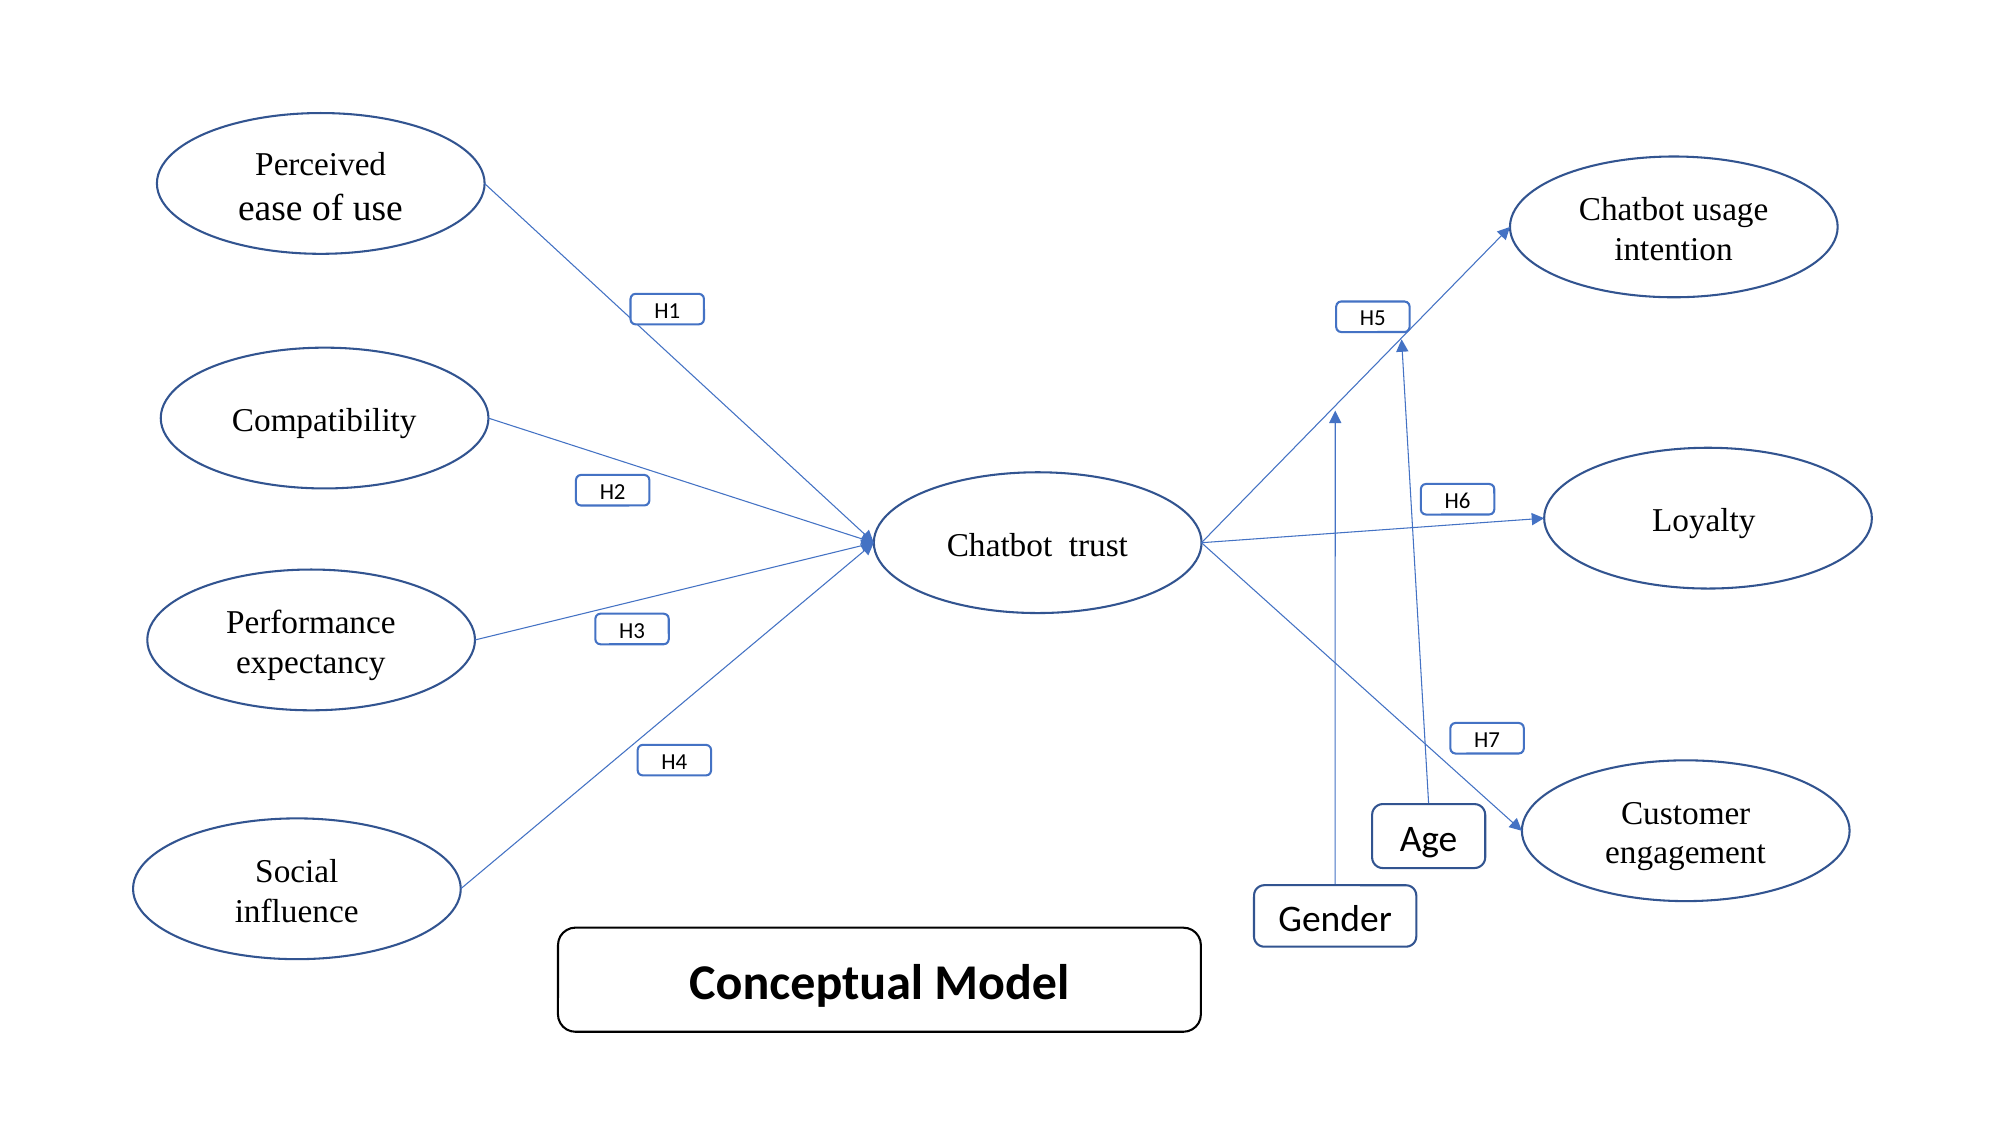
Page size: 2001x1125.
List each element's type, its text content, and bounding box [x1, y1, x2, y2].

text_box Customer engagement [1520, 759, 1851, 903]
text_box Gender [1252, 884, 1418, 948]
text_box Social influence [132, 817, 462, 961]
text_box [1201, 543, 1335, 831]
text_box Performance expectancy [146, 568, 460, 712]
text_box Conceptual Model [556, 926, 1202, 1033]
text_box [1201, 518, 1335, 543]
text_box Chatbot usage intention [1509, 155, 1839, 299]
text_box Loyalty [1543, 446, 1873, 590]
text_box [1429, 518, 1545, 543]
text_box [1401, 339, 1429, 805]
text_box Perceived ease of use [155, 111, 486, 255]
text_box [474, 542, 874, 640]
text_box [1336, 518, 1401, 543]
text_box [1336, 543, 1522, 831]
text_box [1201, 226, 1510, 518]
text_box Age [1371, 831, 1487, 870]
text_box Compatibility [159, 346, 484, 490]
text_box Chatbot trust [874, 471, 1201, 615]
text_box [460, 542, 874, 889]
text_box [488, 417, 874, 542]
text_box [484, 183, 874, 542]
